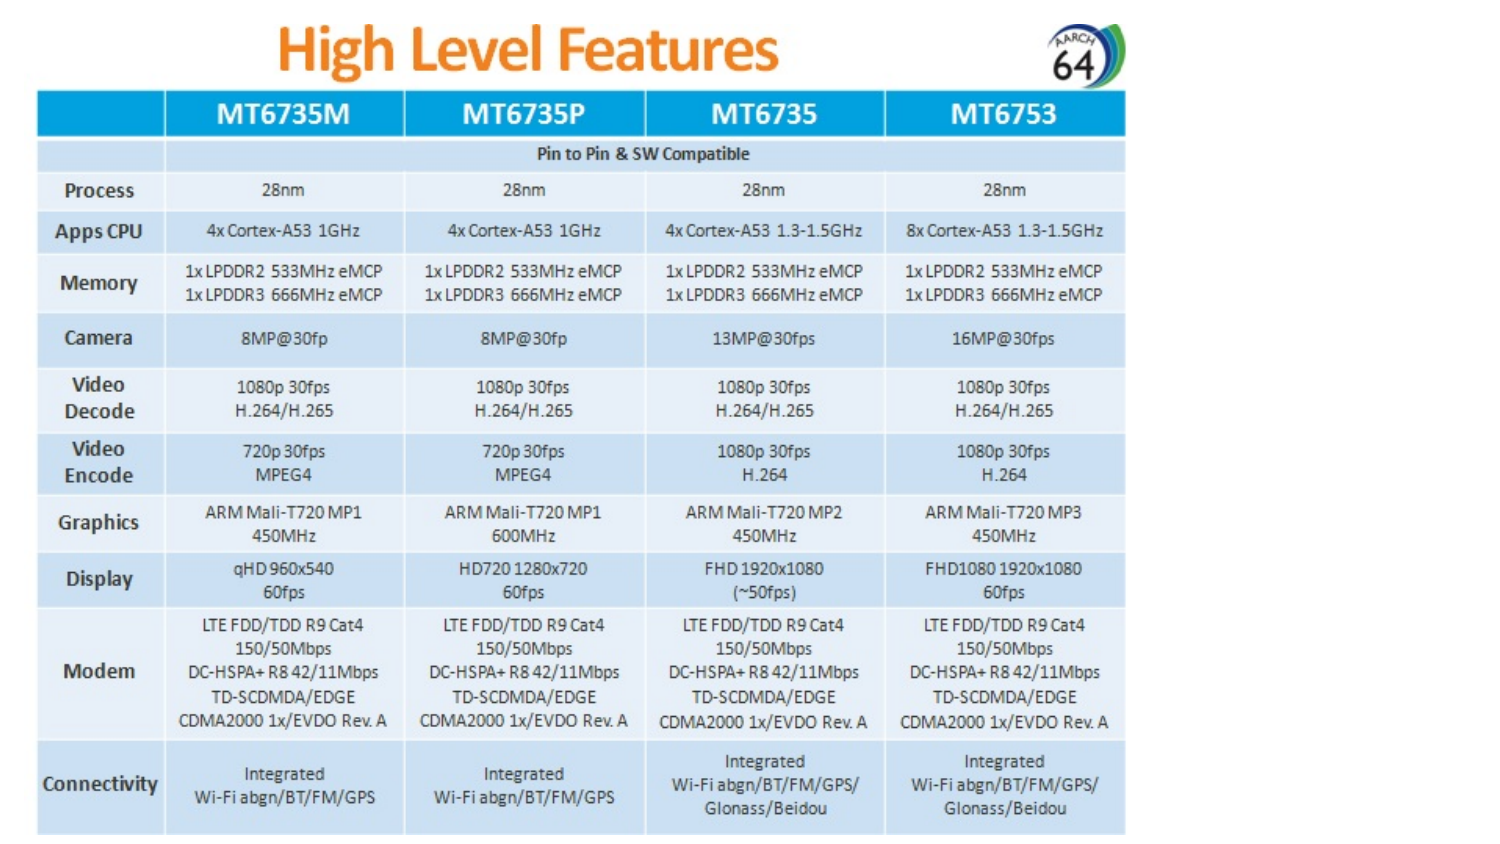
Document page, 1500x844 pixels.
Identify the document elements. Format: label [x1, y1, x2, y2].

picture [24, 24, 1129, 835]
